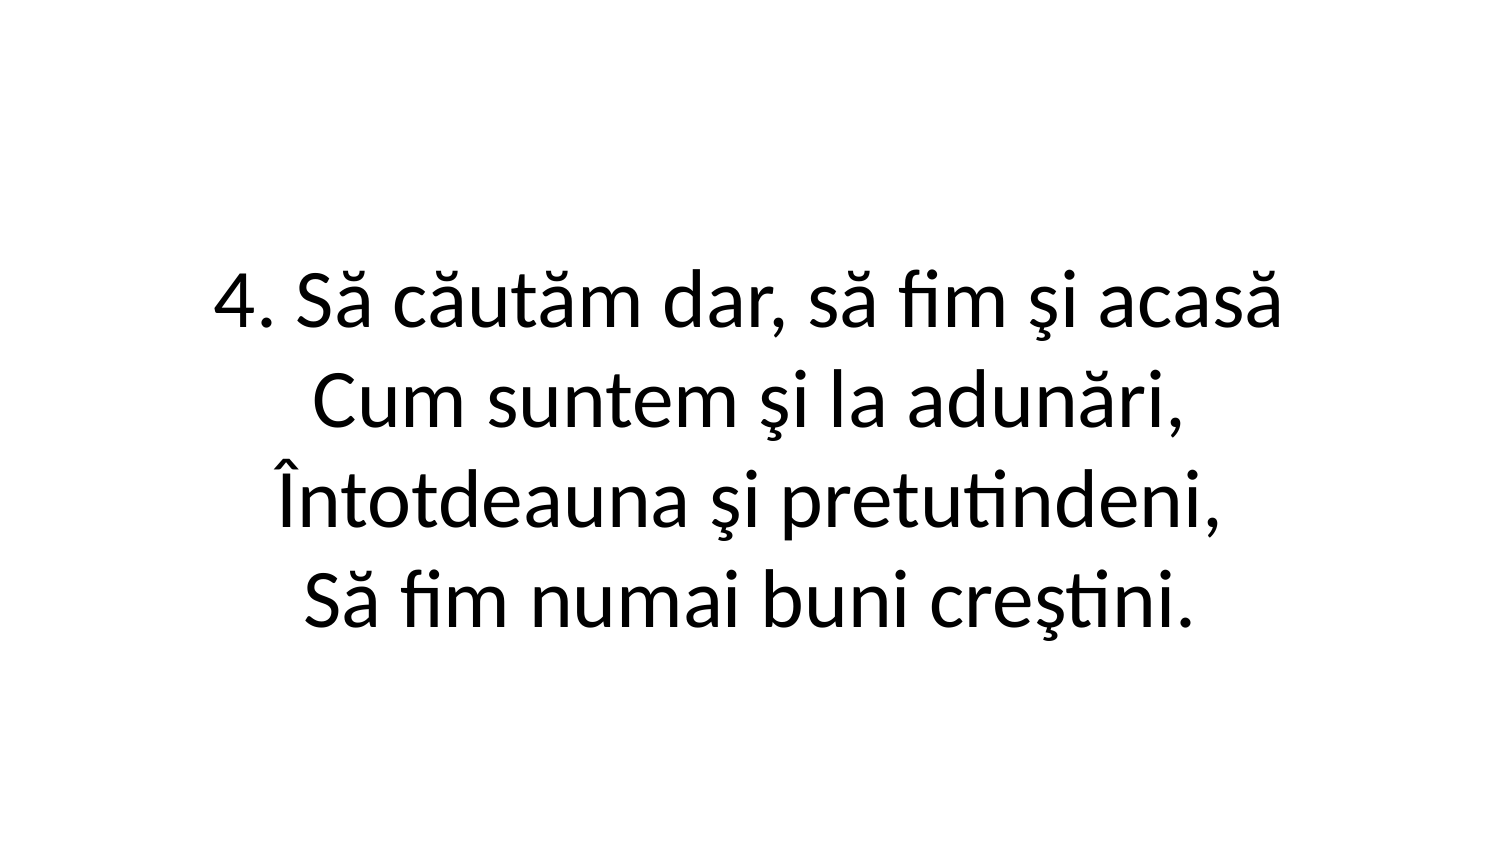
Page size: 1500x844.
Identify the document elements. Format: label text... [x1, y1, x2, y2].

text_box 4. Să căutăm dar, să fim şi acasă Cum suntem şi la adunări, Întotdeauna şi pretutindeni, Să fim numai buni creştini. [199, 192, 1301, 652]
